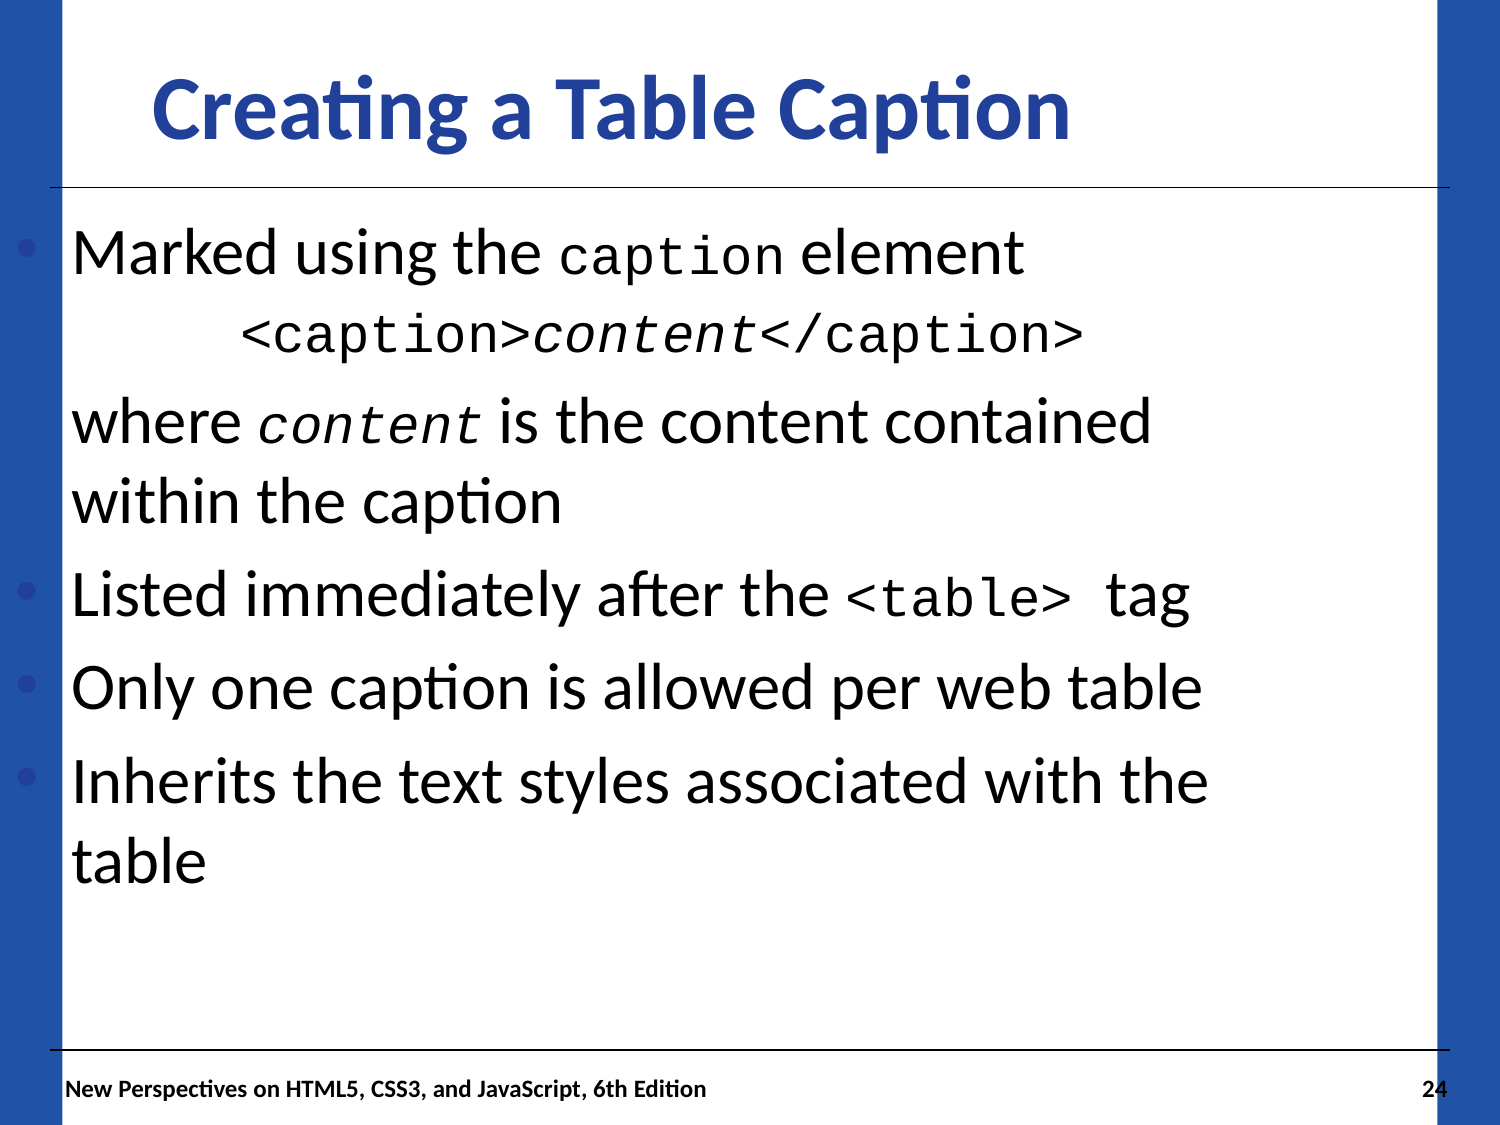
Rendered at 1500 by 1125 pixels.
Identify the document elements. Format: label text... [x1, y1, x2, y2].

slide_number 24 [1400, 1050, 1463, 1125]
footer New Perspectives on HTML5, CSS3, and JavaScript, 6th Edition [50, 1050, 1400, 1125]
list Marked using the caption element <caption>content</caption> where content is the content contained within the caption Listed immediately after the <table> tag Only one caption is allowed per web table Inherits the text styles associated with the table [0, 199, 1351, 1006]
title Creating a Table Caption [137, 24, 1500, 181]
